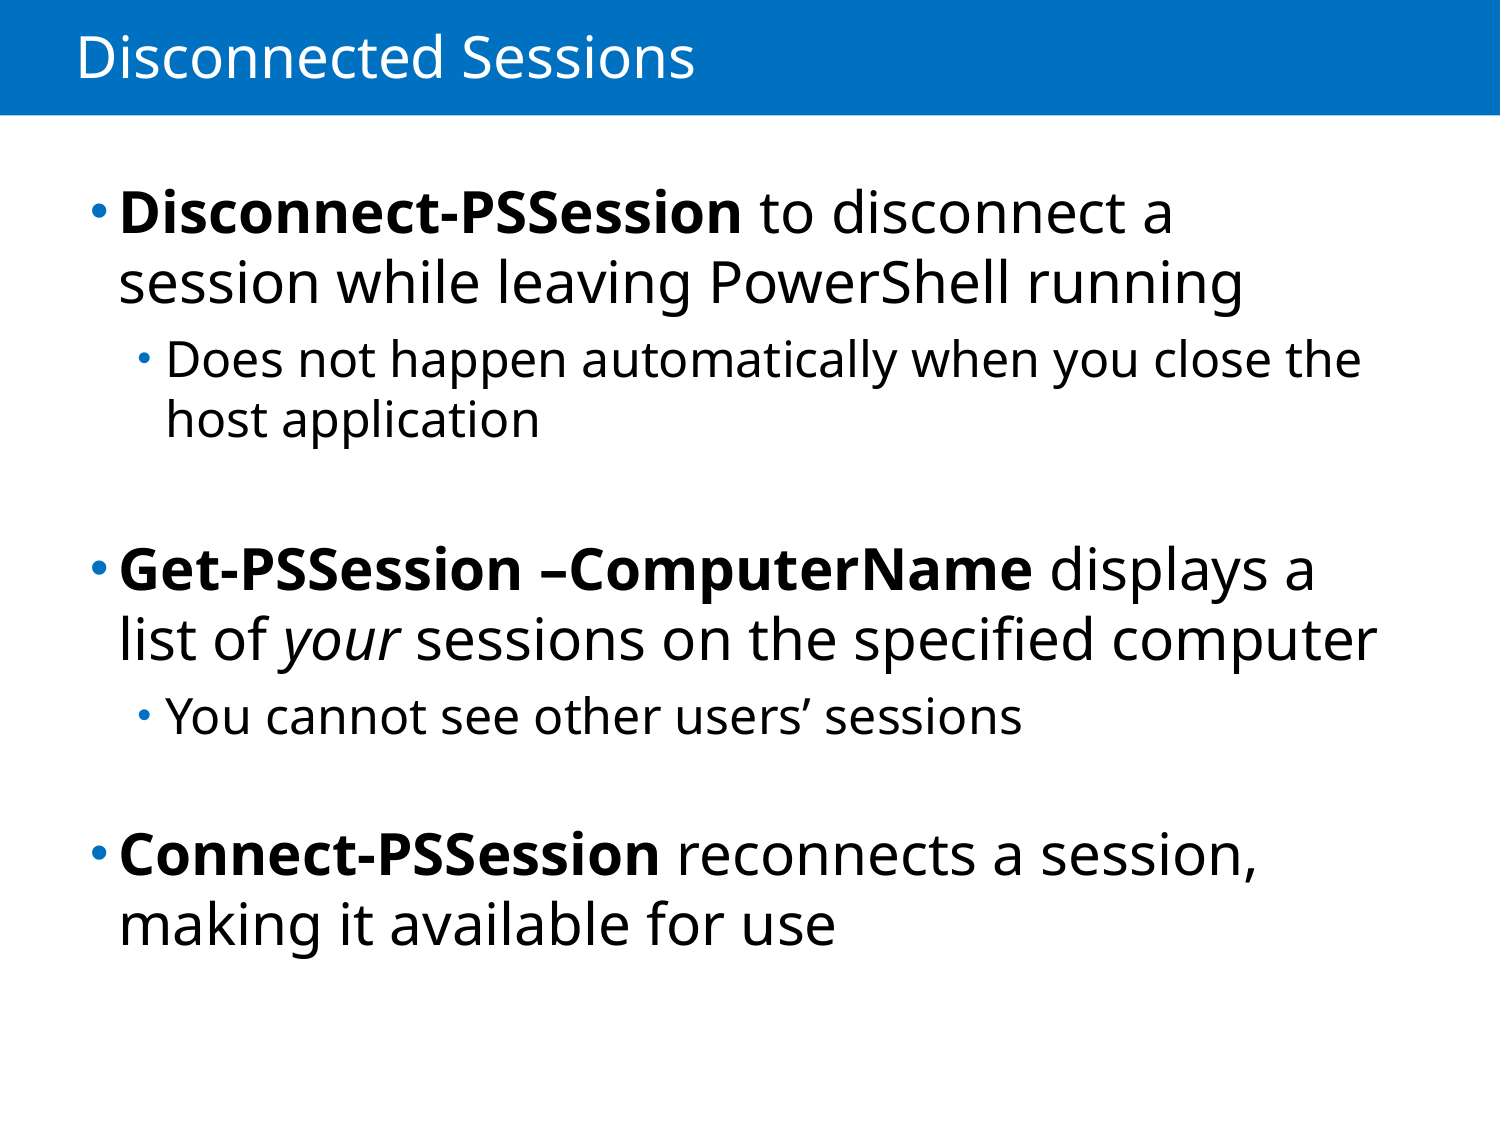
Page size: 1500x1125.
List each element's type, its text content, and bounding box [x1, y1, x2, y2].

title Disconnected Sessions [75, 0, 1351, 122]
text_box Disconnect-PSSession to disconnect a session while leaving PowerShell running Does not happen automatically when you close the host application Get-PSSession –ComputerName displays a list of your sessions on the specified computer You cannot see other users’ sessions Connect-PSSession reconnects a session, making it available for use [75, 167, 1408, 1012]
